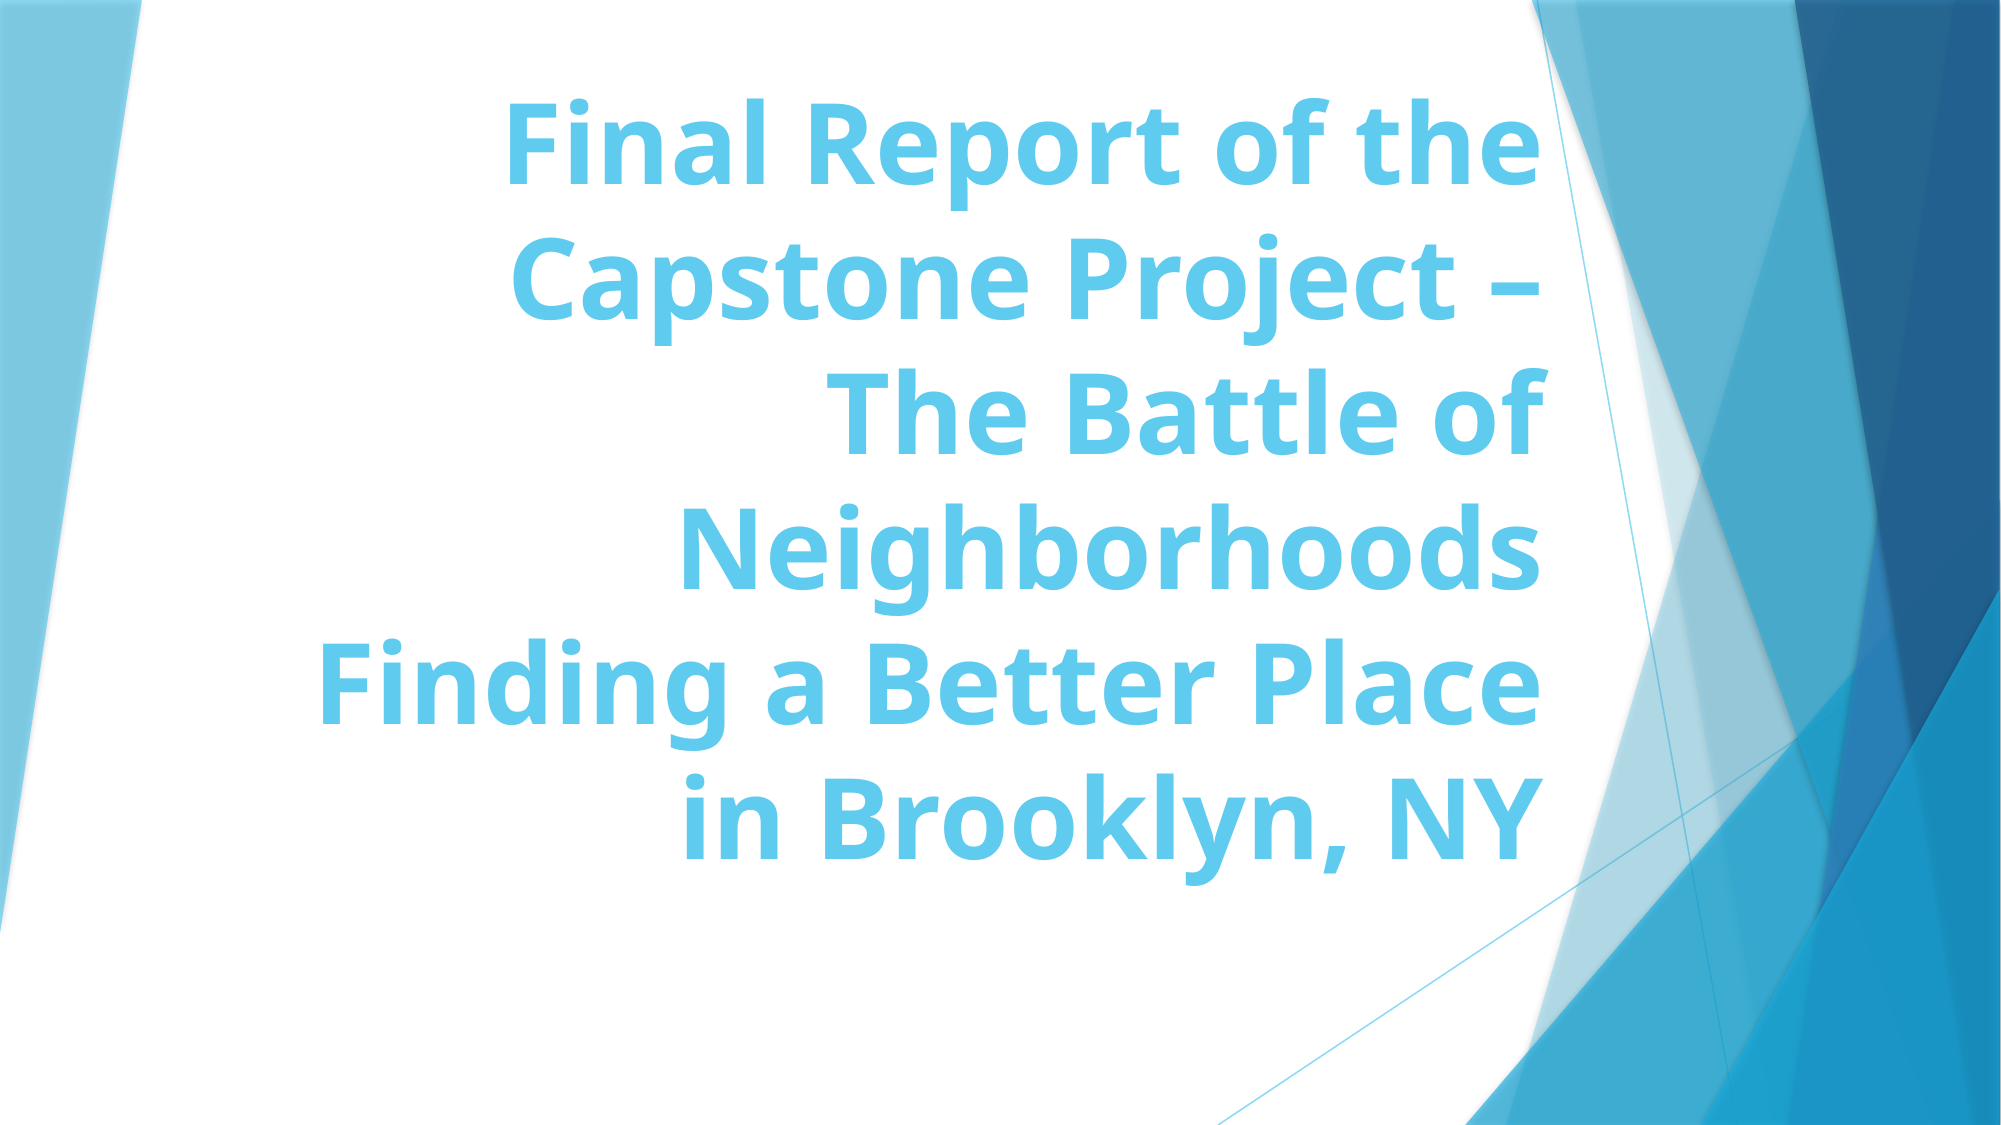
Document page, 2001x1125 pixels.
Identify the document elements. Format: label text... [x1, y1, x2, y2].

title Final Report of the Capstone Project – The Battle of Neighborhoods Finding a Better Place in Brooklyn, NY [285, 754, 1560, 1025]
